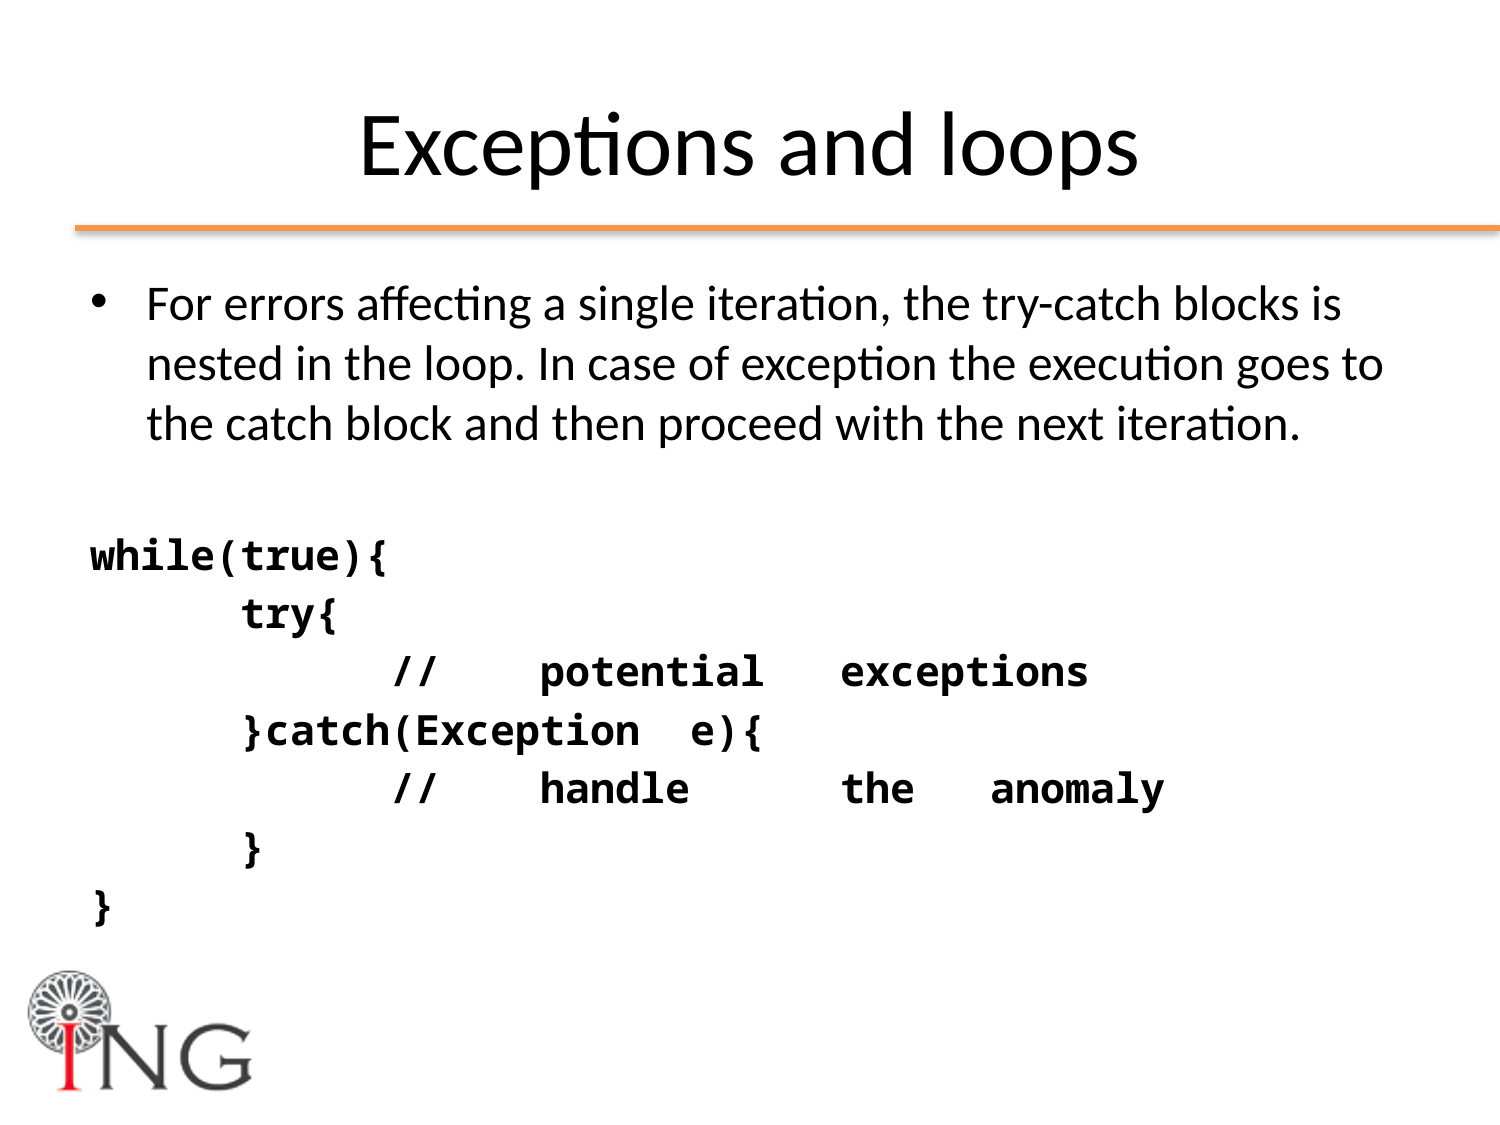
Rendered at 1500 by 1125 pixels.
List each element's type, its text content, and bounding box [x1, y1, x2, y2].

list For errors affecting a single iteration, the try-catch blocks is nested in the loop. In case of exception the execution goes to the catch block and then proceed with the next iteration. while(true){ try{ // potential exceptions }catch(Exception e){ // handle the anomaly } } [75, 262, 1425, 1005]
title Exceptions and loops [75, 45, 1425, 233]
picture [3, 948, 281, 1124]
